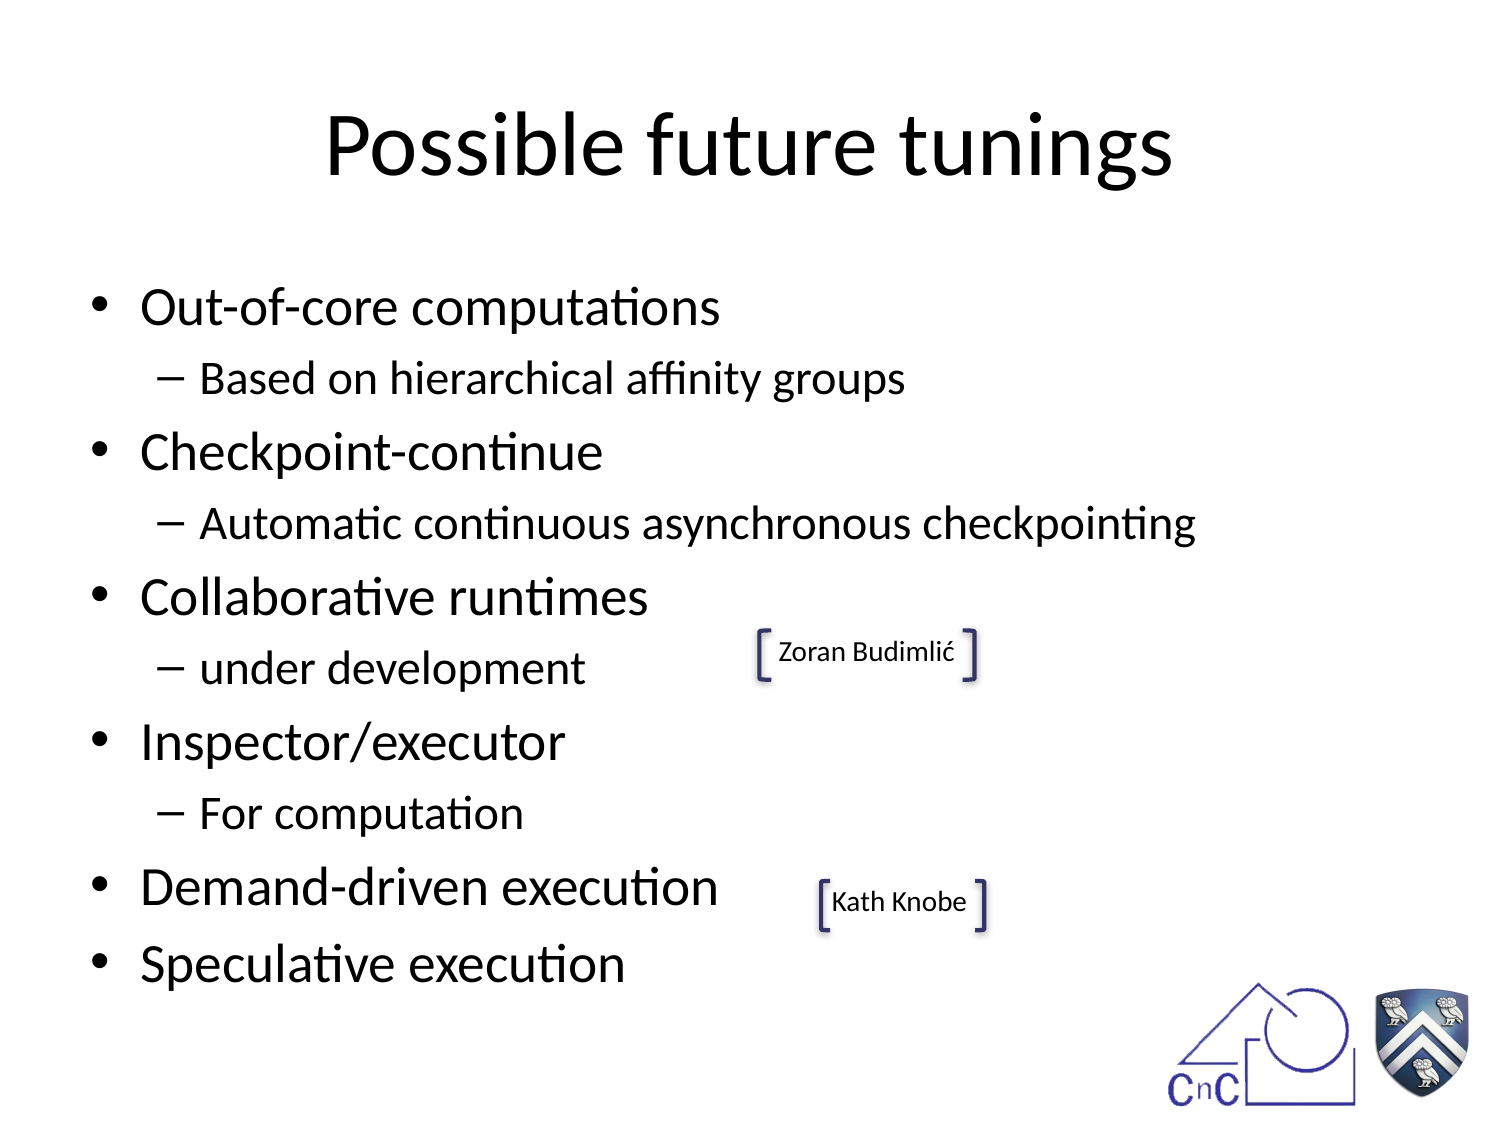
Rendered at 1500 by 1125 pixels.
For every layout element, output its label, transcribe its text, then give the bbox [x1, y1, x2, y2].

list Out-of-core computations Based on hierarchical affinity groups Checkpoint-continue Automatic continuous asynchronous checkpointing Collaborative runtimes under development Inspector/executor For computation Demand-driven execution Speculative execution [75, 262, 1425, 1005]
text_box Zoran Budimlić [763, 624, 970, 628]
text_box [820, 880, 985, 931]
text_box Kath Knobe [817, 875, 983, 880]
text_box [1167, 981, 1474, 1107]
title Possible future tunings [75, 45, 1425, 233]
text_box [759, 630, 975, 680]
